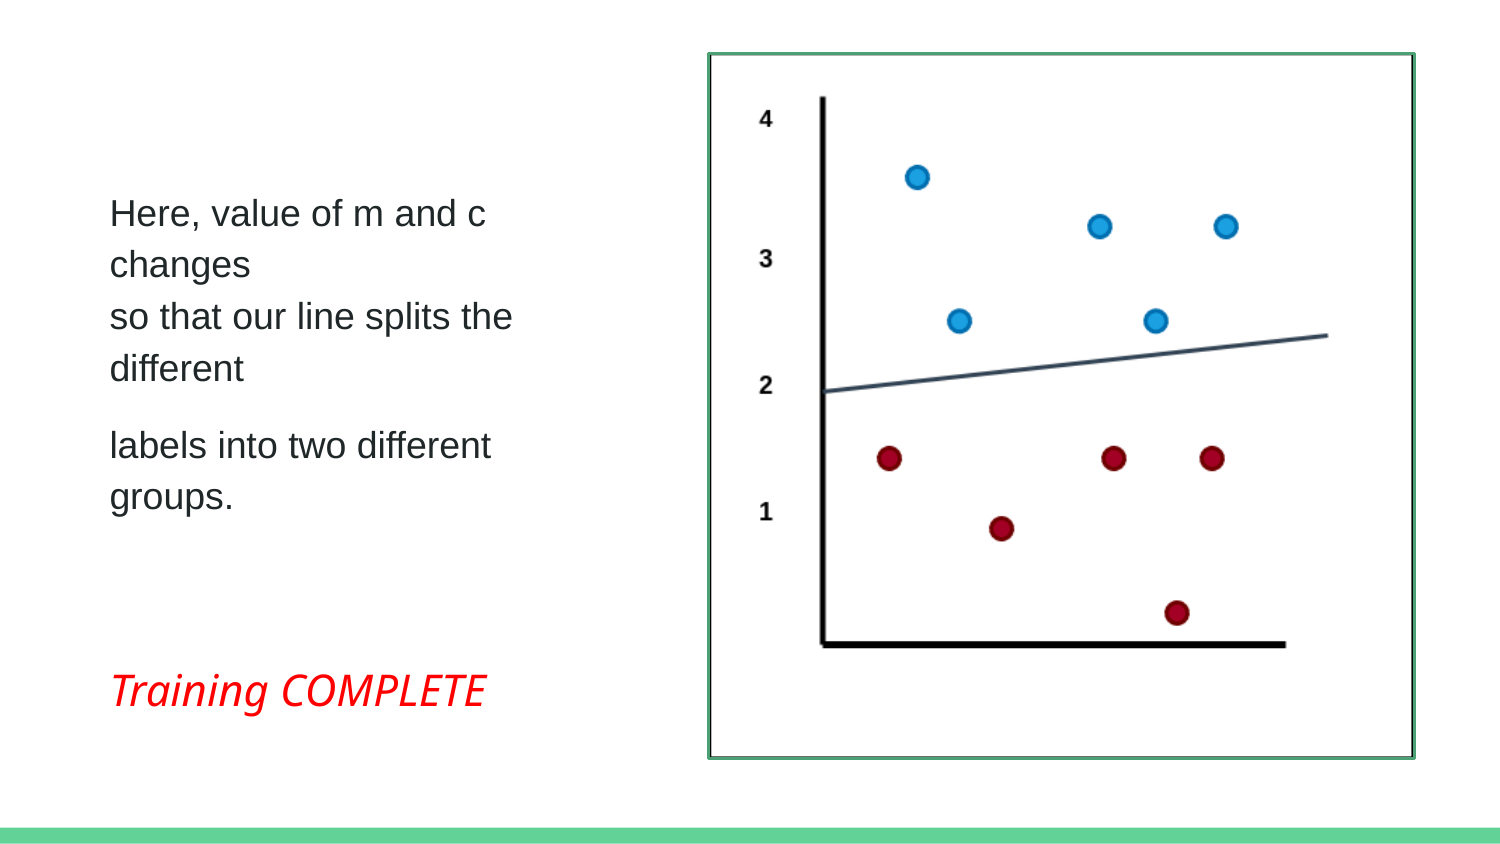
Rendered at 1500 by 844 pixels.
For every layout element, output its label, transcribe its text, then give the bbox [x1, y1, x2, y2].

text_box Here, value of m and c changes so that our line splits the different labels into two different groups. Training COMPLETE [94, 166, 587, 730]
picture [709, 54, 1413, 758]
